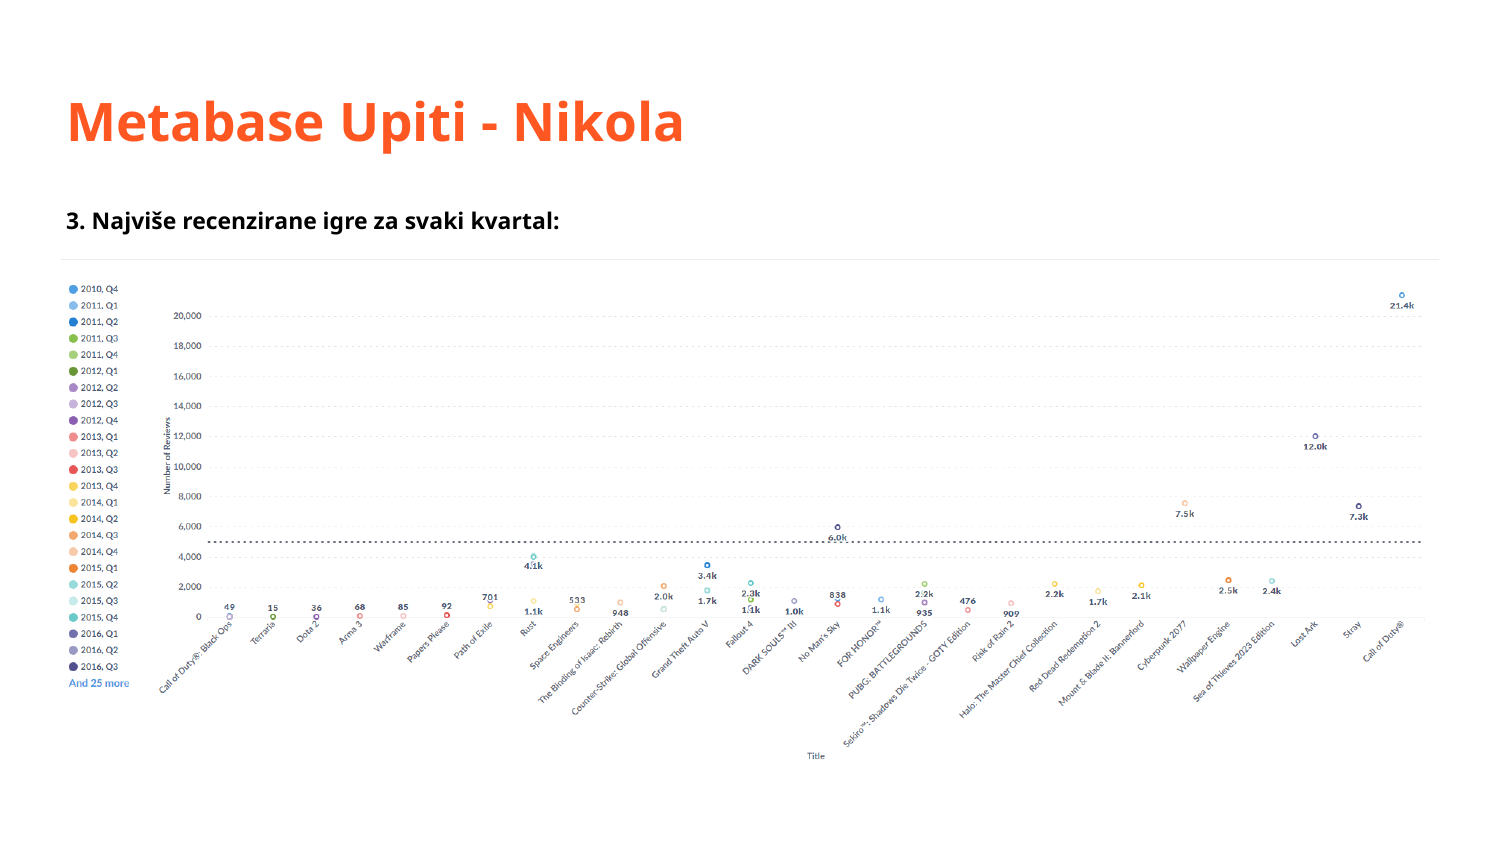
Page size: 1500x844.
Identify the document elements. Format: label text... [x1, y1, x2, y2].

picture [61, 259, 1439, 770]
list 3. Najviše recenzirane igre za svaki kvartal: [50, 190, 1450, 360]
title Metabase Upiti - Nikola [51, 72, 1449, 167]
